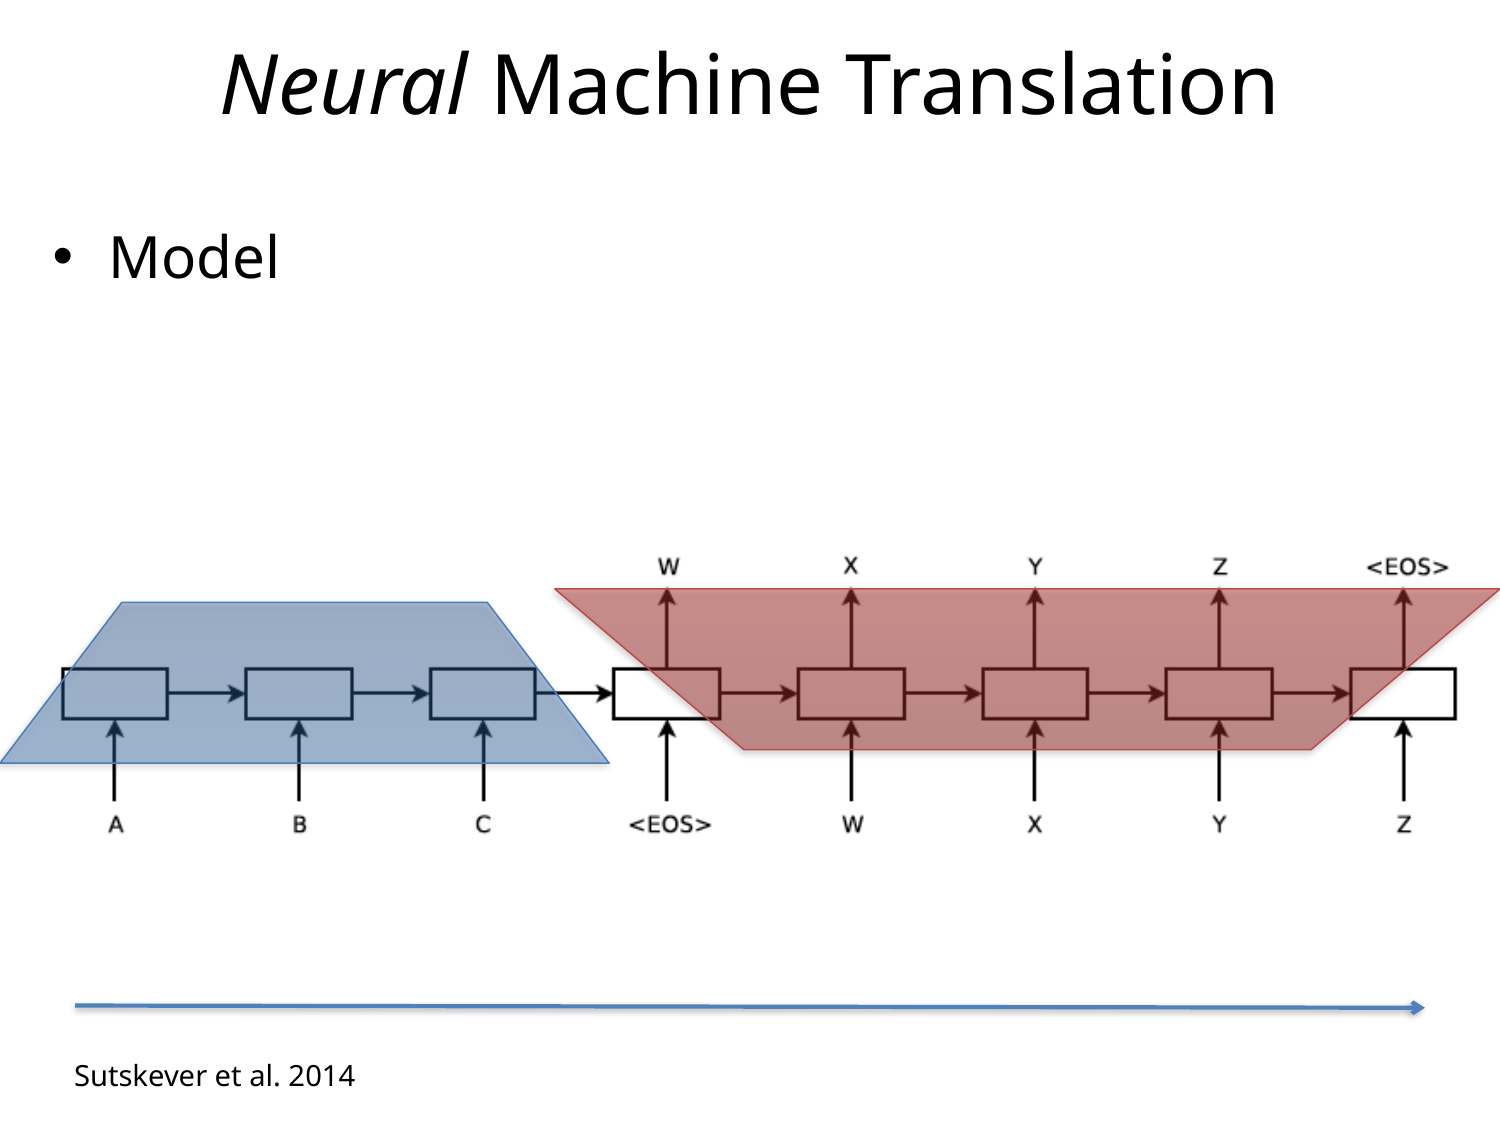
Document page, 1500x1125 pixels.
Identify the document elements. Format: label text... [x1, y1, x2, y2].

picture [0, 537, 1500, 872]
list Model [37, 880, 1463, 1075]
title Neural Machine Translation [0, 0, 1500, 163]
list Model [37, 212, 1463, 536]
text_box Sutskever et al. 2014 [59, 1049, 371, 1100]
